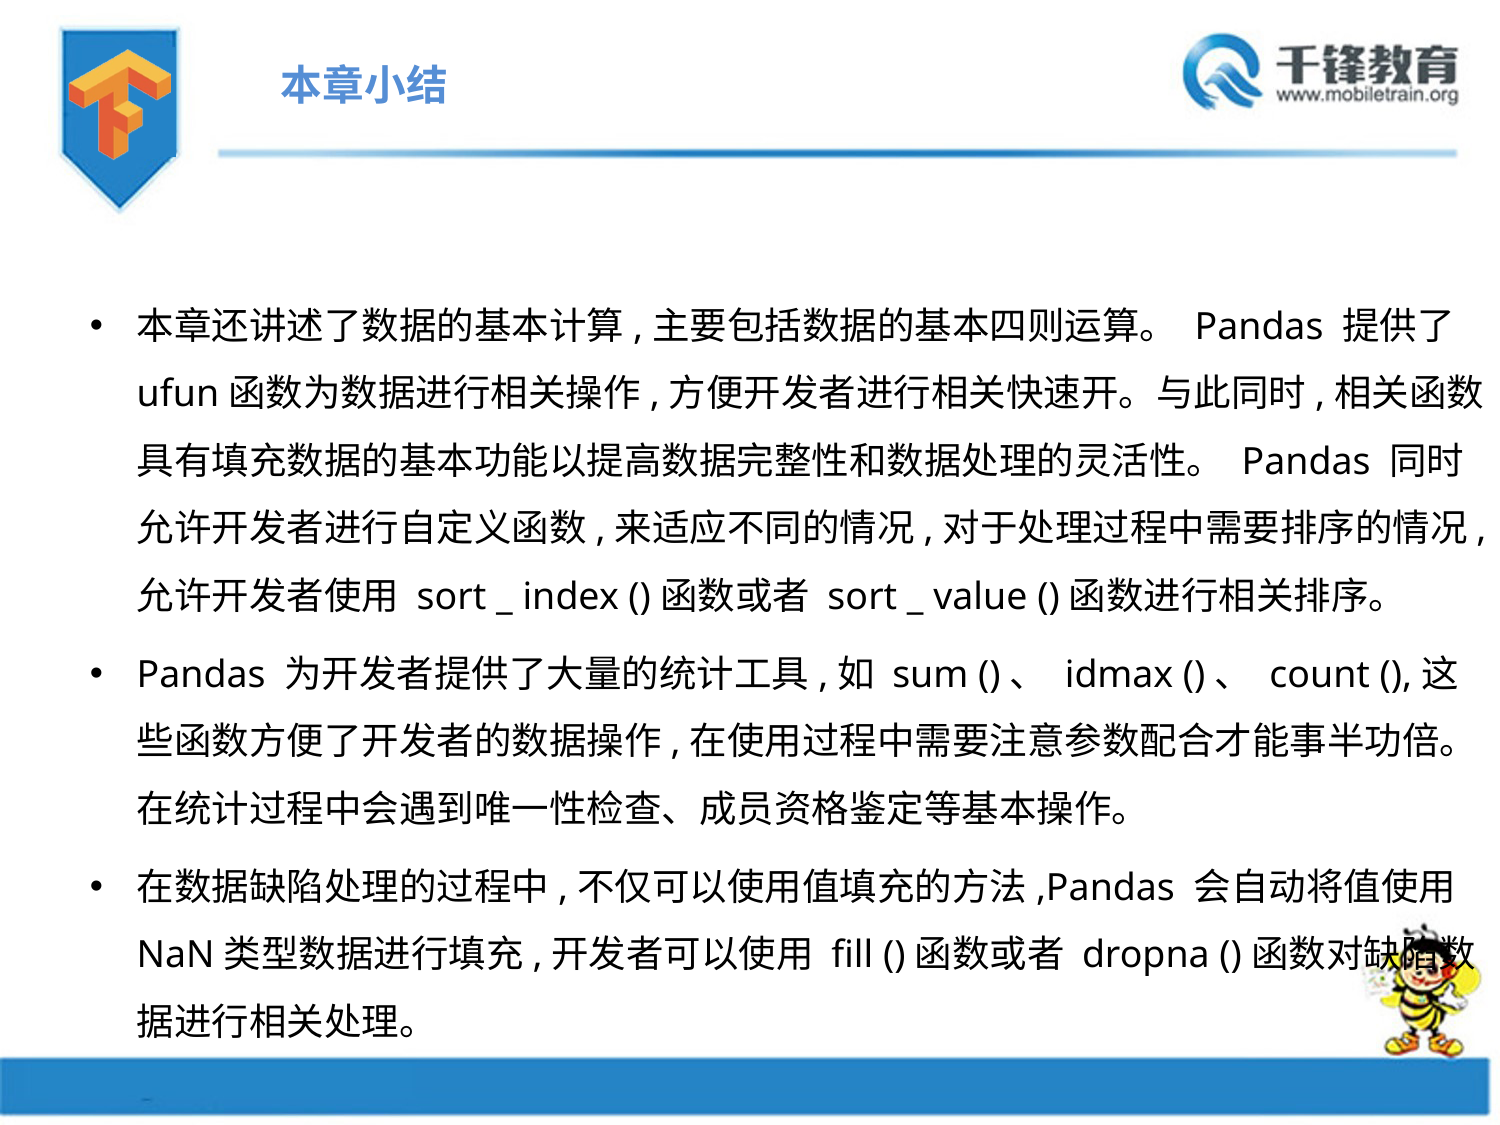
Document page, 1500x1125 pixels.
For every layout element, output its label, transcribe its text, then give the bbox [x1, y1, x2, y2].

picture [0, 0, 1500, 272]
picture [0, 1051, 1500, 1125]
text_box 本章还讲述了数据的基本计算,主要包括数据的基本四则运算。 Pandas 提供了 ufun函数为数据进行相关操作,方便开发者进行相关快速开。与此同时,相关函数具有填充数据的基本功能以提高数据完整性和数据处理的灵活性。 Pandas 同时允许开发者进行自定义函数,来适应不同的情况,对于处理过程中需要排序的情况,允许开发者使用 sort _ index ()函数或者 sort _ value ()函数进行相关排序。 Pandas 为开发者提供了大量的统计工具,如 sum ()、 idmax ()、 count (),这些函数方便了开发者的数据操作,在使用过程中需要注意参数配合才能事半功倍。在统计过程中会遇到唯一性检查、成员资格鉴定等基本操作。 在数据缺陷处理的过程中,不仅可以使用值填充的方法,Pandas 会自动将值使用 NaN类型数据进行填充,开发者可以使用 fill ()函数或者 dropna ()函数对缺陷数据进行相关处理。 [0, 272, 1500, 1051]
text_box 本章小结 [265, 37, 865, 130]
